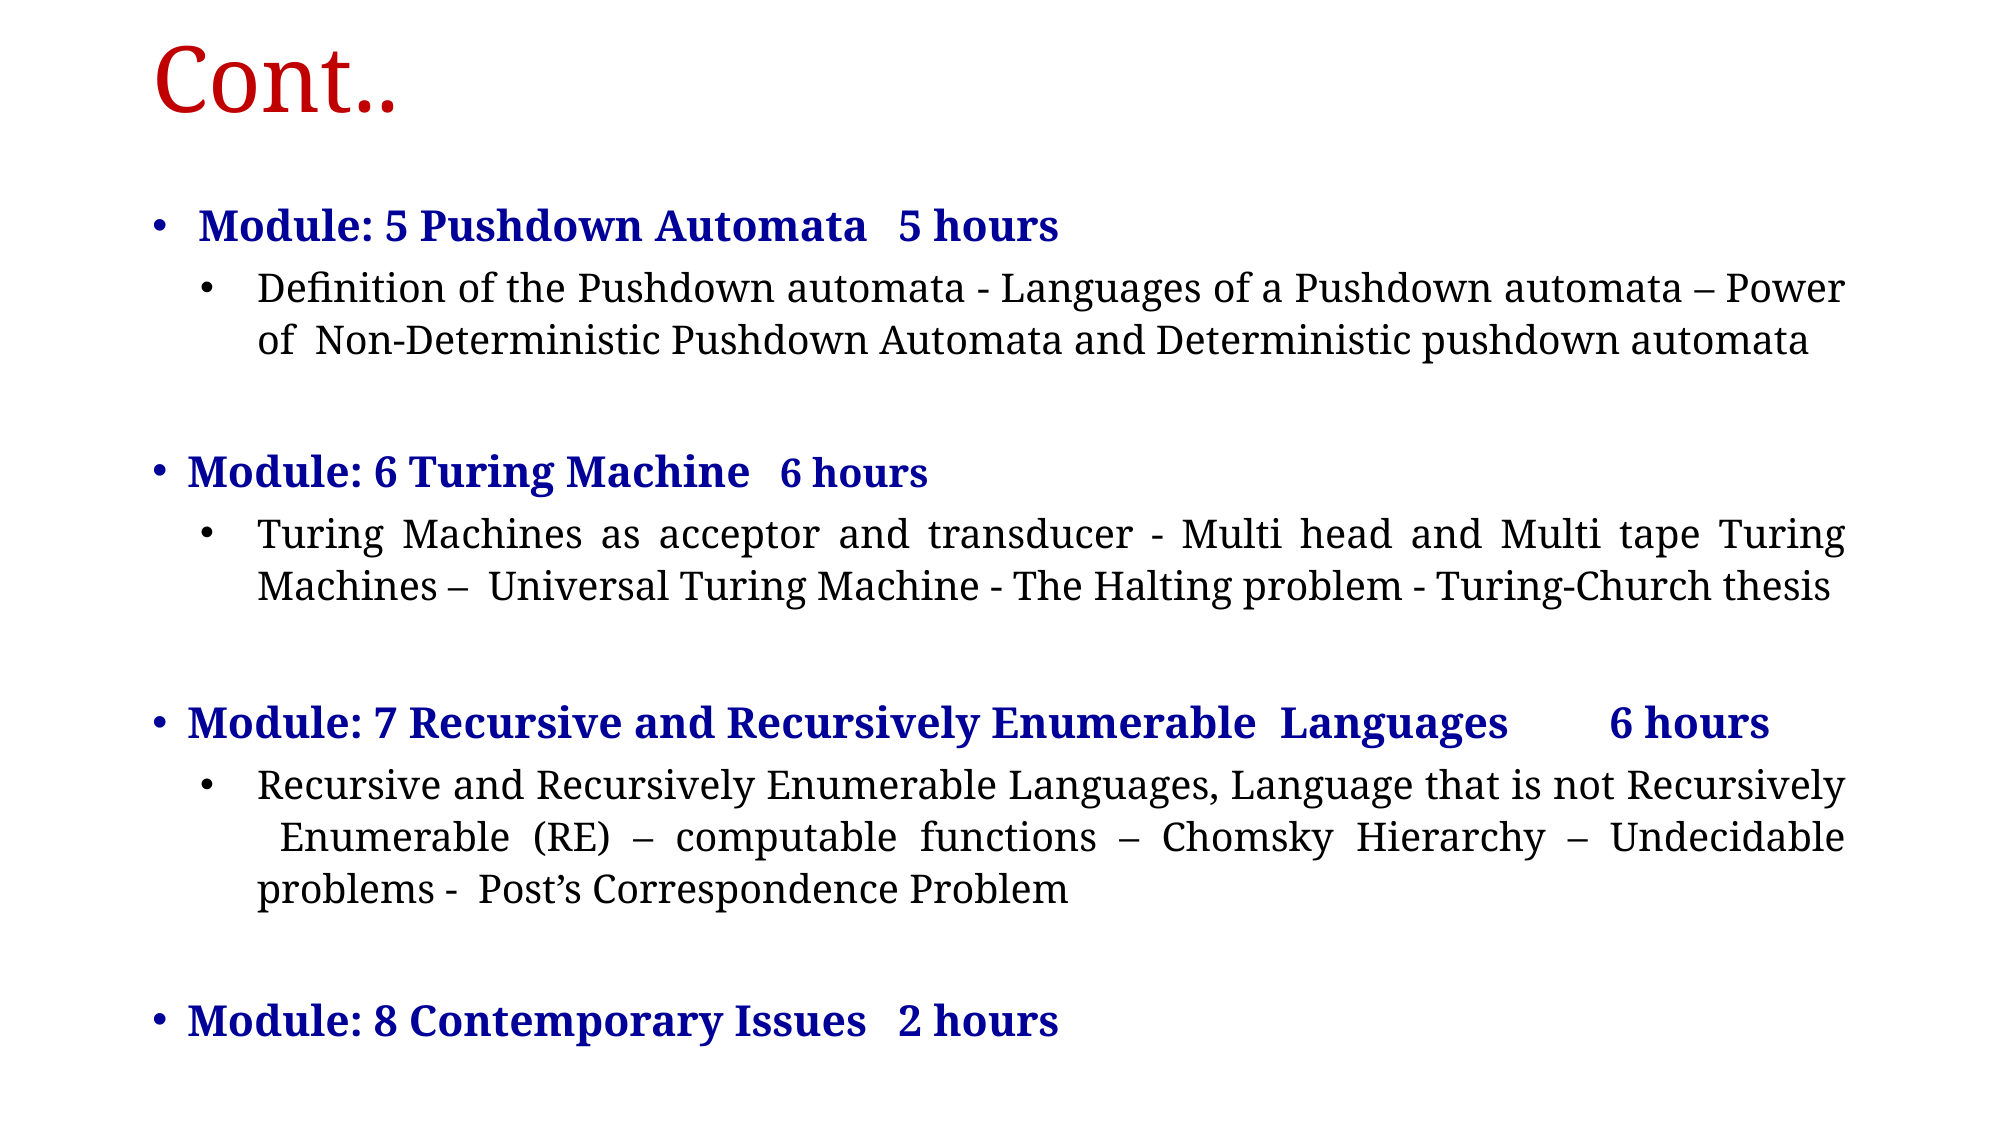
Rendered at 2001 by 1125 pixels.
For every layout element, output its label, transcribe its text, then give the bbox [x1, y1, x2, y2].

list Module: 5 Pushdown Automata 5 hours Definition of the Pushdown automata - Languages of a Pushdown automata – Power of Non-Deterministic Pushdown Automata and Deterministic pushdown automata Module: 6 Turing Machine 6 hours Turing Machines as acceptor and transducer - Multi head and Multi tape Turing Machines – Universal Turing Machine - The Halting problem - Turing-Church thesis Module: 7 Recursive and Recursively Enumerable Languages 6 hours Recursive and Recursively Enumerable Languages, Language that is not Recursively Enumerable (RE) – computable functions – Chomsky Hierarchy – Undecidable problems - Post’s Correspondence Problem Module: 8 Contemporary Issues 2 hours [137, 185, 1863, 1095]
title Cont.. [137, 22, 1863, 144]
